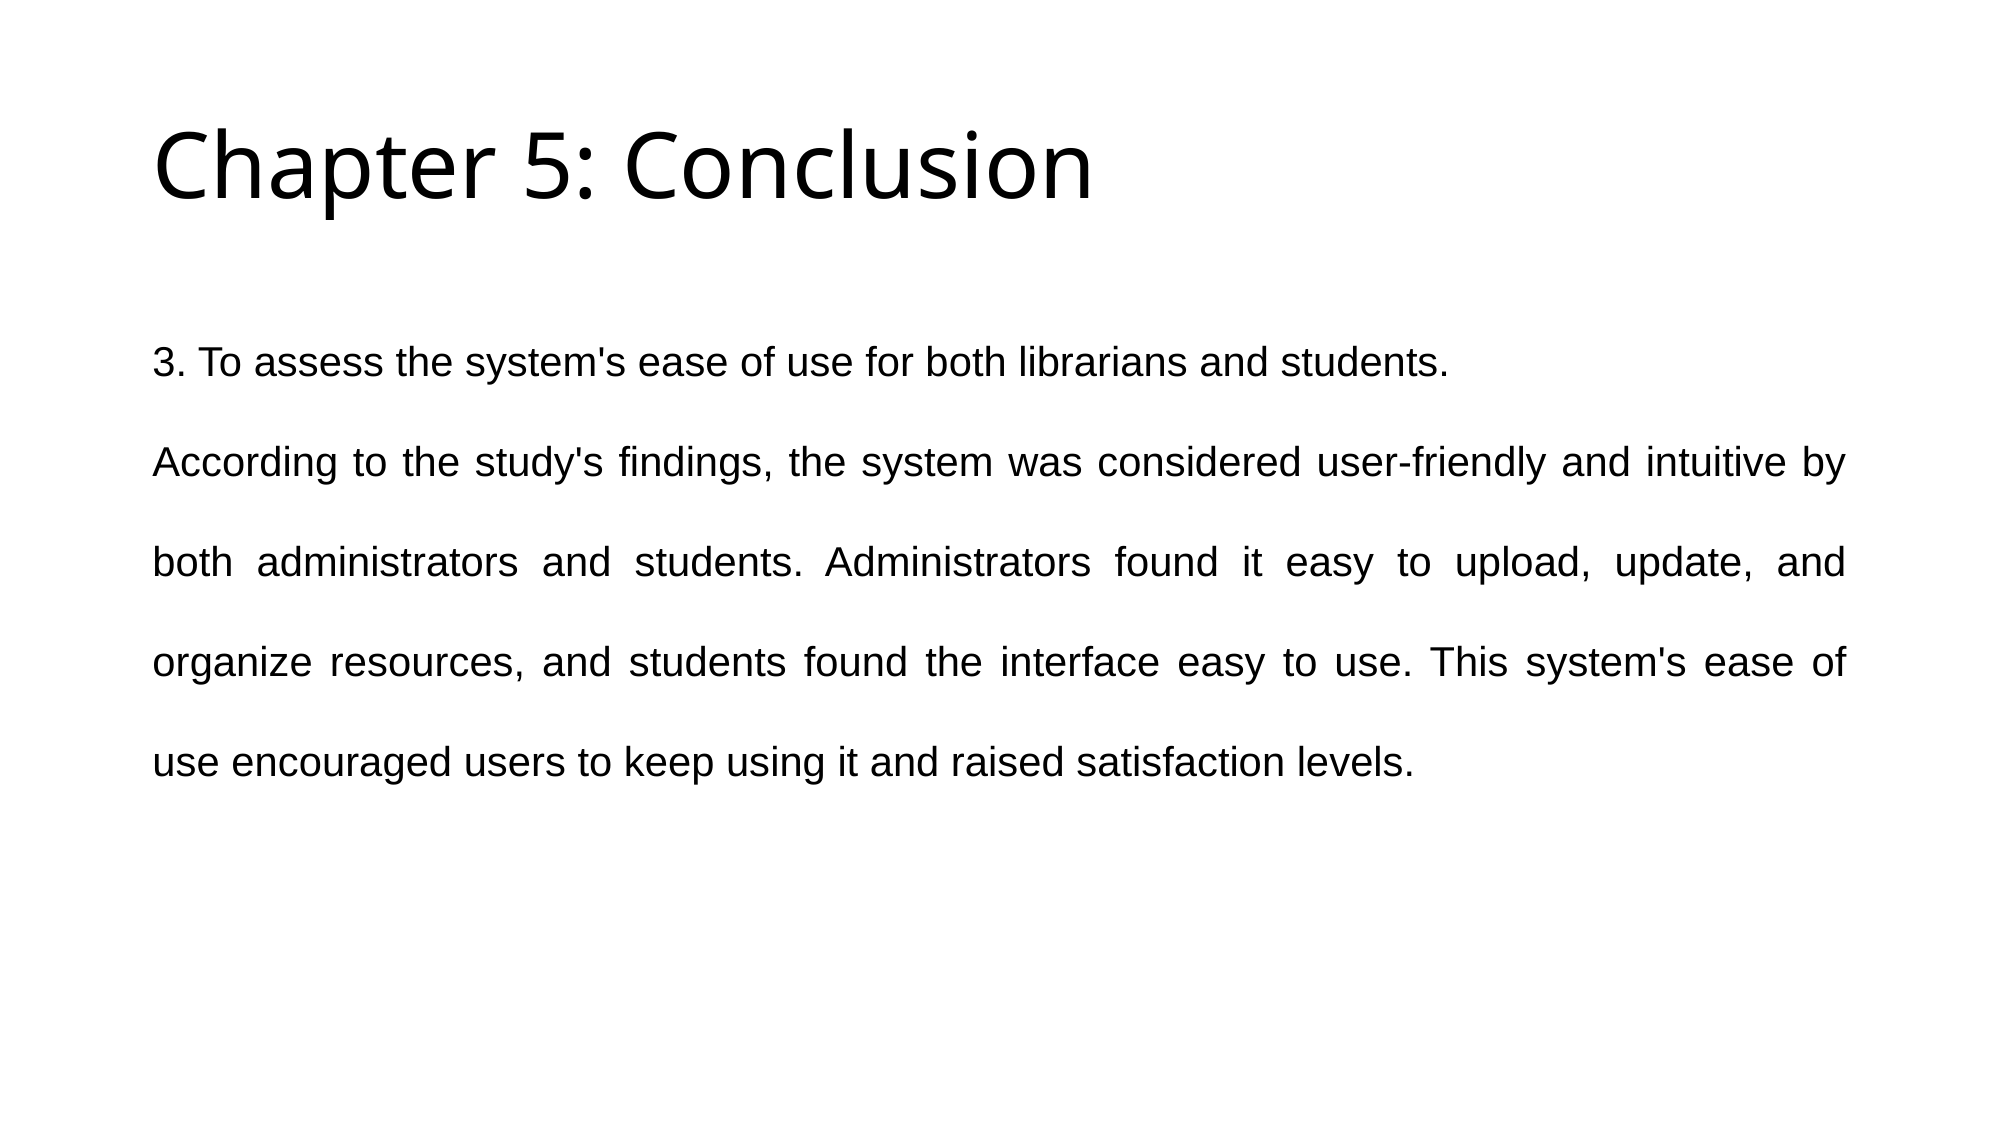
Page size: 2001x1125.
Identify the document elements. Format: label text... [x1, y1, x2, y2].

title Chapter 5: Conclusion [137, 59, 1863, 277]
list 3. To assess the system's ease of use for both librarians and students. According to the study's findings, the system was considered user-friendly and intuitive by both administrators and students. Administrators found it easy to upload, update, and organize resources, and students found the interface easy to use. This system's ease of use encouraged users to keep using it and raised satisfaction levels. [137, 277, 1863, 1103]
